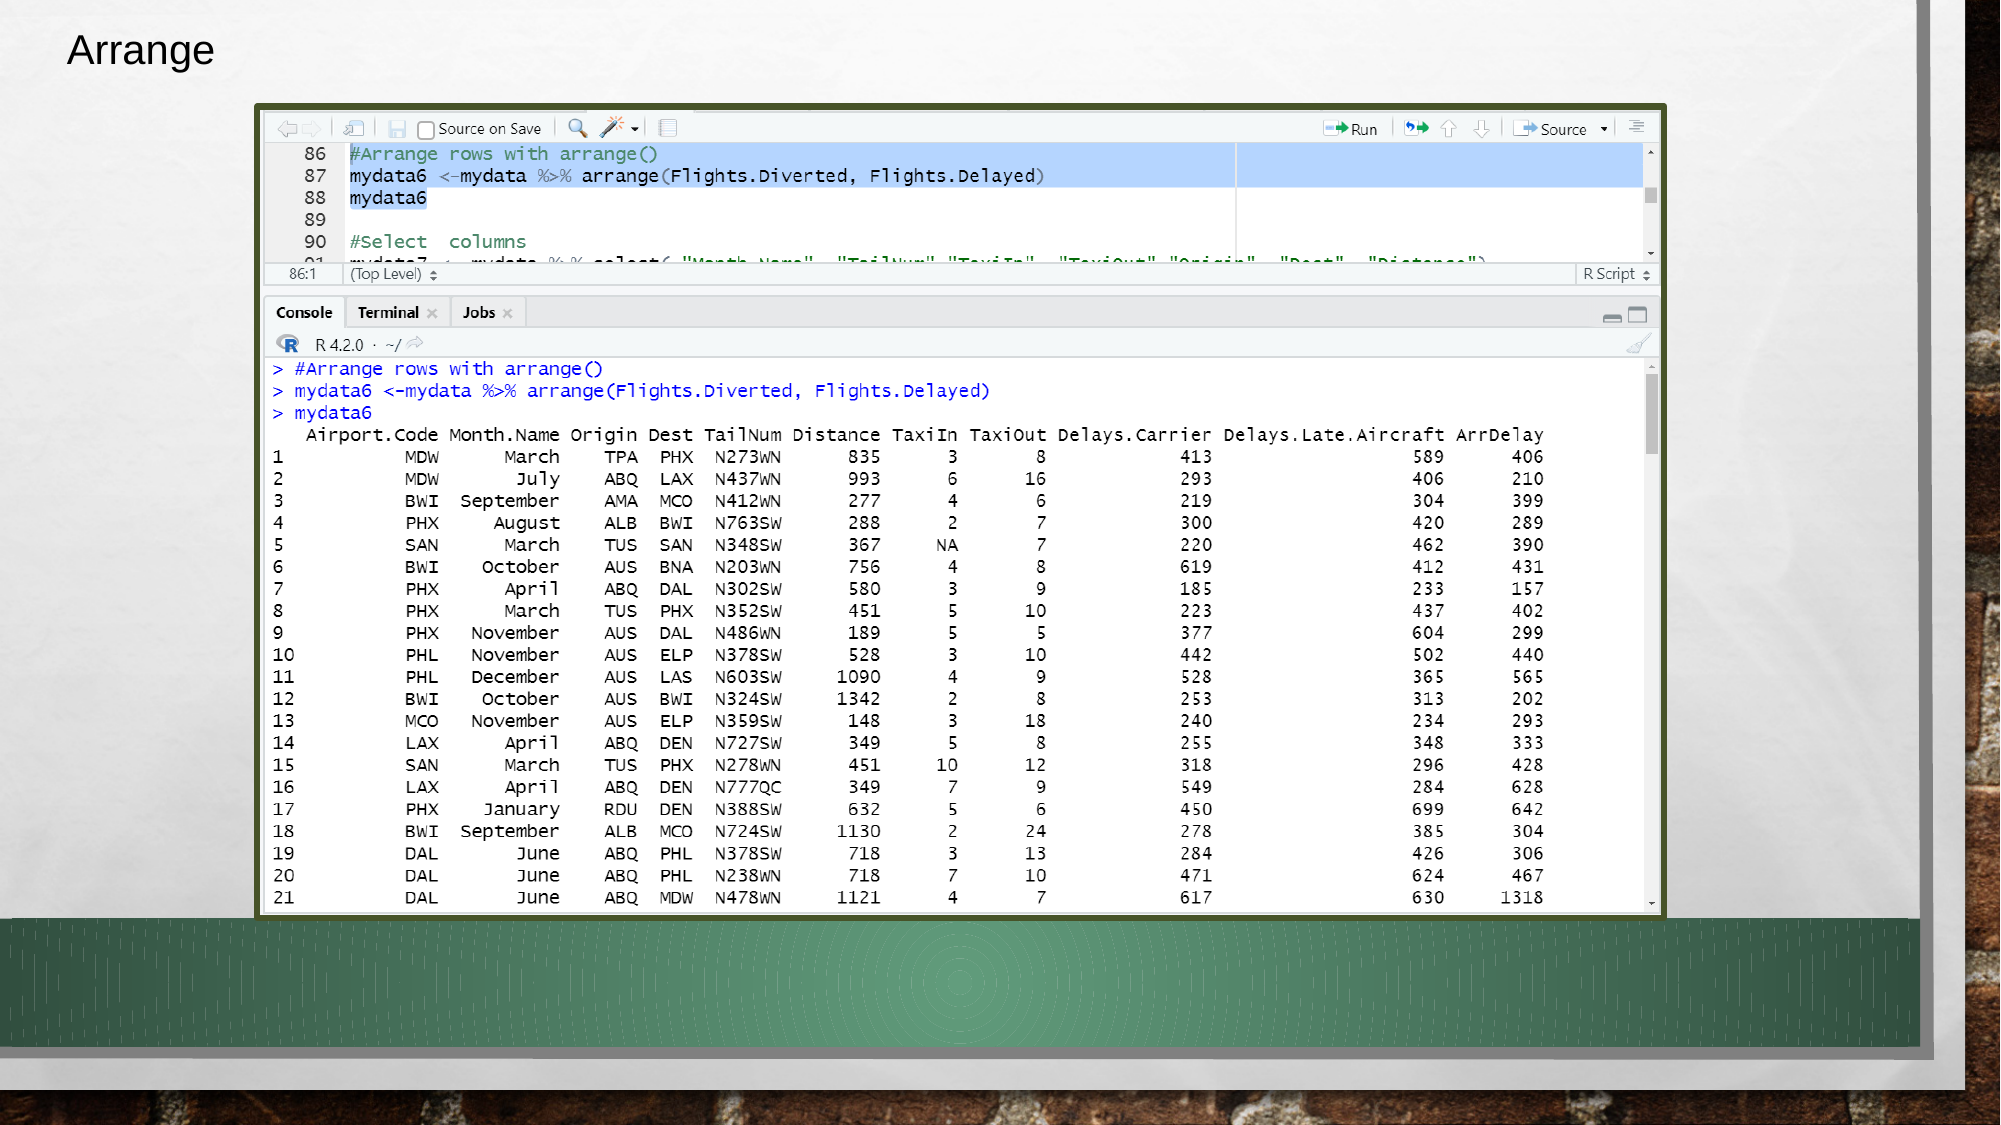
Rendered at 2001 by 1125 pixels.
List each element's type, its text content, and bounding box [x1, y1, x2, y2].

picture [0, 0, 2000, 1125]
text_box Arrange [52, 15, 1059, 81]
picture [260, 109, 1662, 915]
